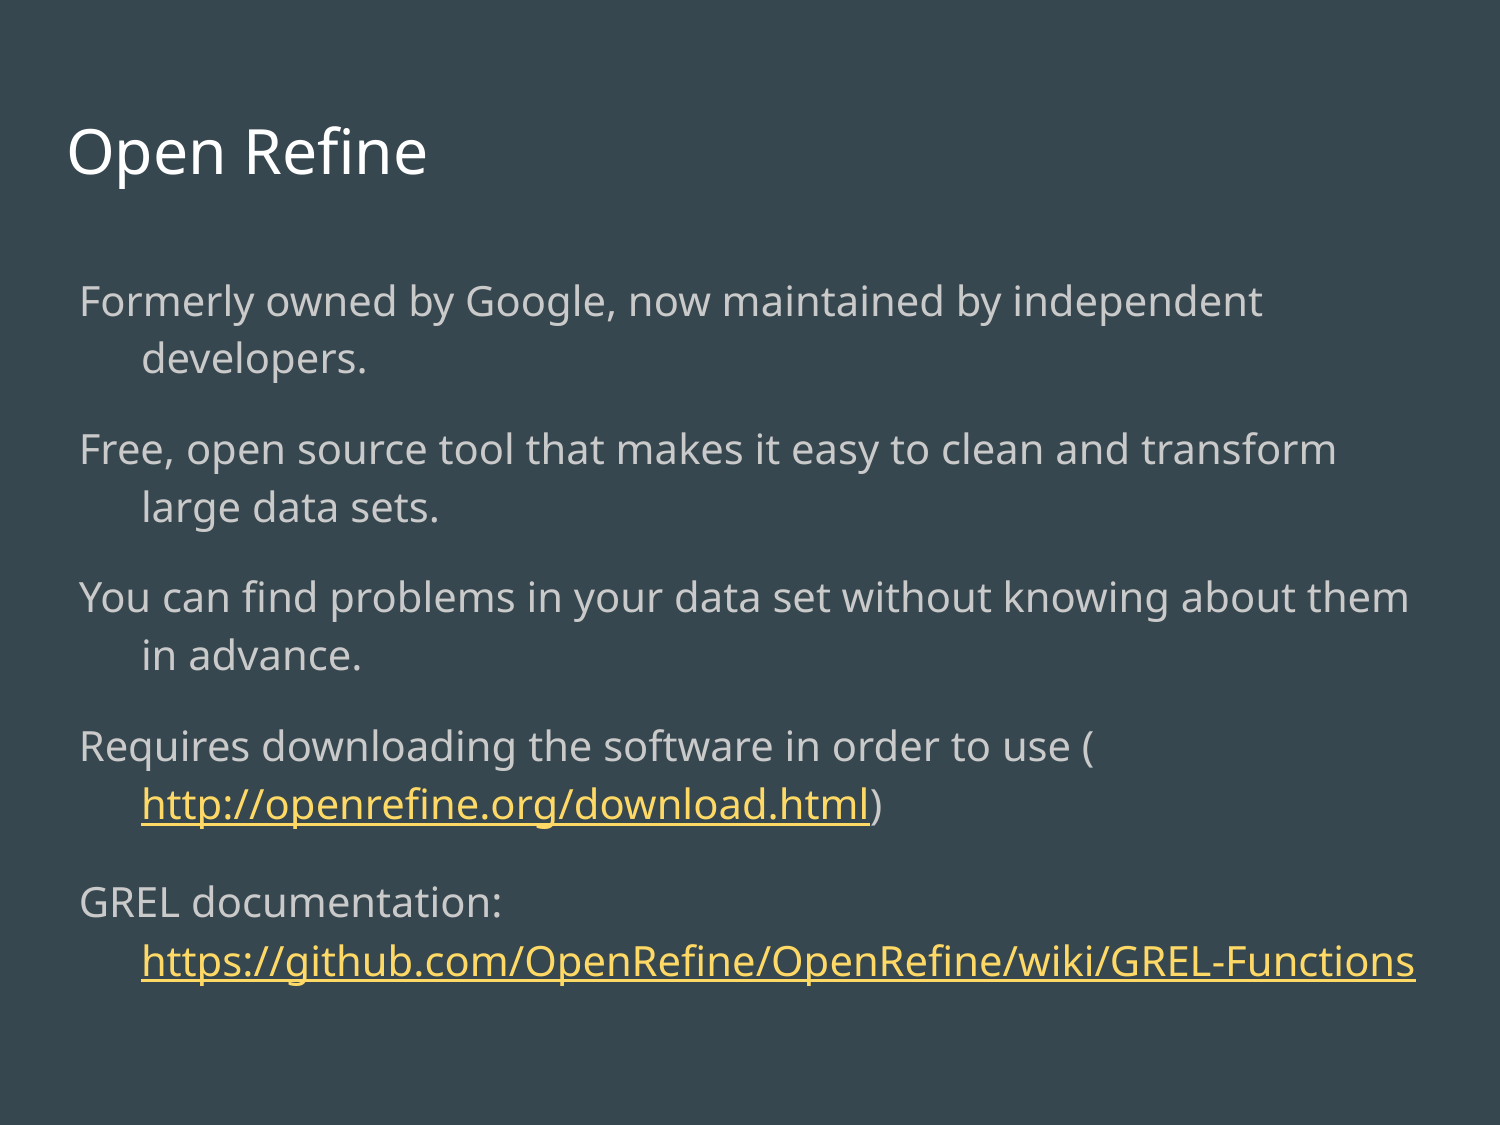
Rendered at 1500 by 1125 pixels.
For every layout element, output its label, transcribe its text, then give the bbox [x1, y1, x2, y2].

title Open Refine [51, 97, 1449, 223]
list Formerly owned by Google, now maintained by independent developers. Free, open source tool that makes it easy to clean and transform large data sets. You can find problems in your data set without knowing about them in advance. Requires downloading the software in order to use (http://openrefine.org/download.html) GREL documentation: https://github.com/OpenRefine/OpenRefine/wiki/GREL-Functions [51, 252, 1449, 1000]
